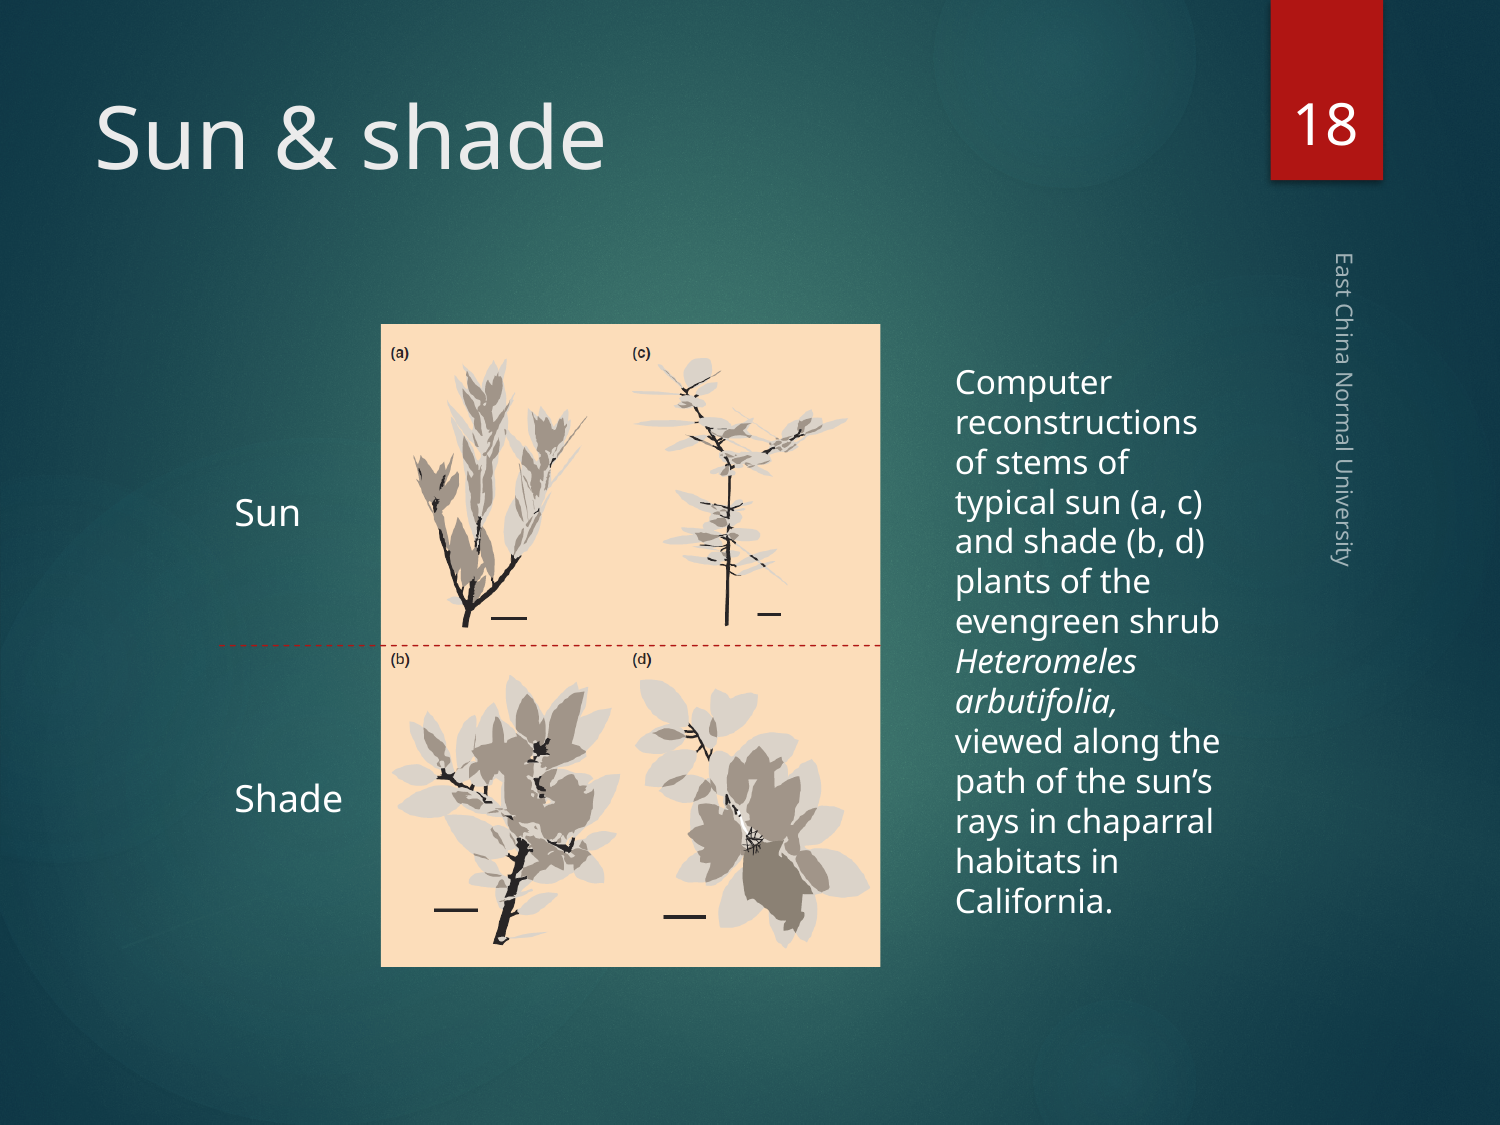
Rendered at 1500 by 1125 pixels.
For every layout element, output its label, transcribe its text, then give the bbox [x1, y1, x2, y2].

picture [380, 646, 881, 967]
picture [380, 324, 881, 645]
slide_number 18 [1273, 48, 1378, 175]
title Sun & shade [79, 74, 1237, 304]
text_box Computer reconstructions of stems of typical sun (a, c) and shade (b, d) plants of the evengreen shrub Heteromeles arbutifolia, viewed along the path of the sun’s rays in chaparral habitats in California. [940, 353, 1252, 928]
text_box Sun [219, 482, 374, 542]
footer East China Normal University [1320, 237, 1358, 871]
text_box Shade [219, 767, 374, 828]
